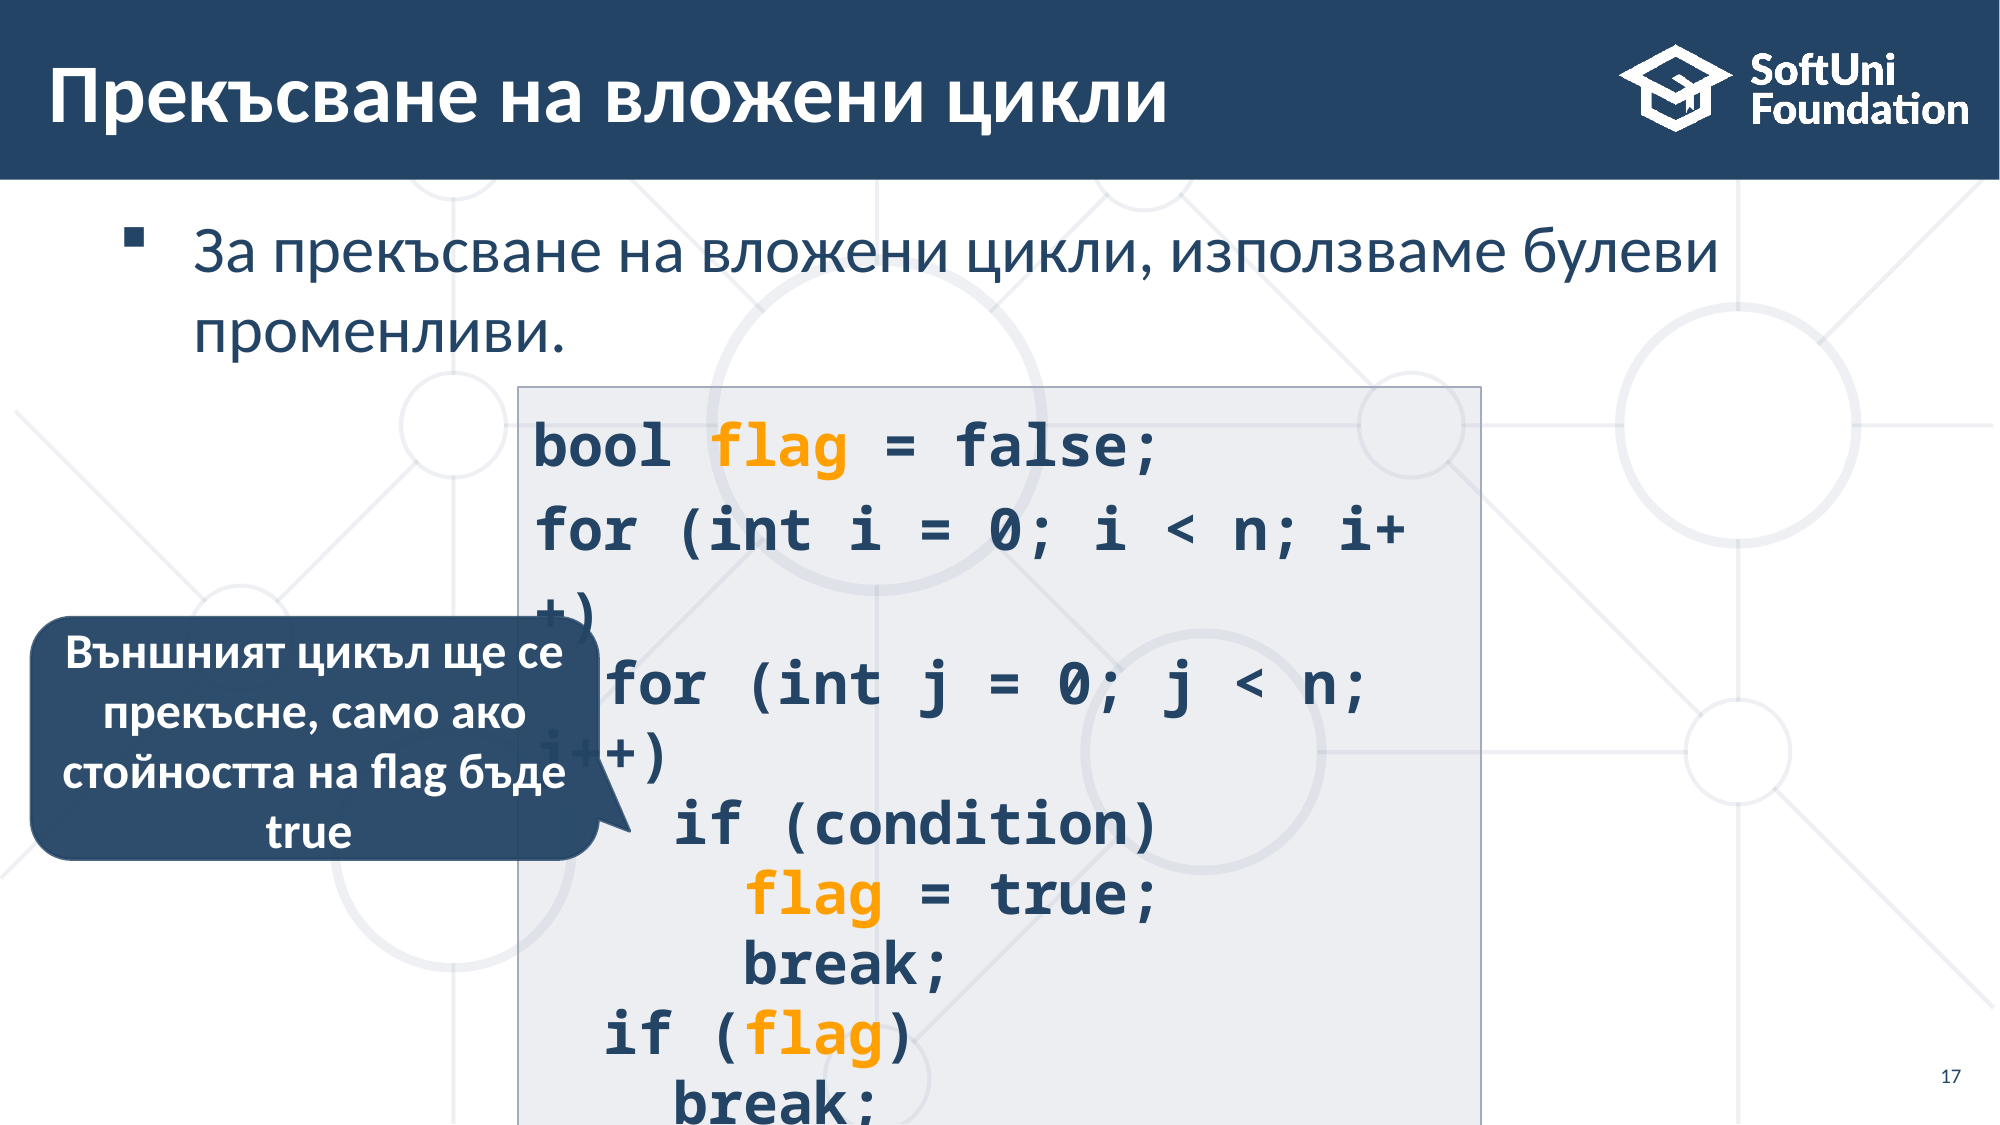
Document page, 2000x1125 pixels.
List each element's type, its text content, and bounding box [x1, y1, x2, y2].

title Прекъсване на вложени цикли [31, 16, 1591, 162]
slide_number 17 [1896, 1049, 1968, 1101]
picture [1618, 44, 1968, 132]
list За прекъсване на вложени цикли, използваме булеви променливи. [101, 200, 1899, 387]
text_box bool flag = false; for (int i = 0; i < n; i++) for (int j = 0; j < n; j++) if (condition) flag = true; break; if (flag) break; [518, 386, 1481, 1125]
text_box Външният цикъл ще се прекъсне, само ако стойността на flag бъде true [29, 615, 632, 862]
